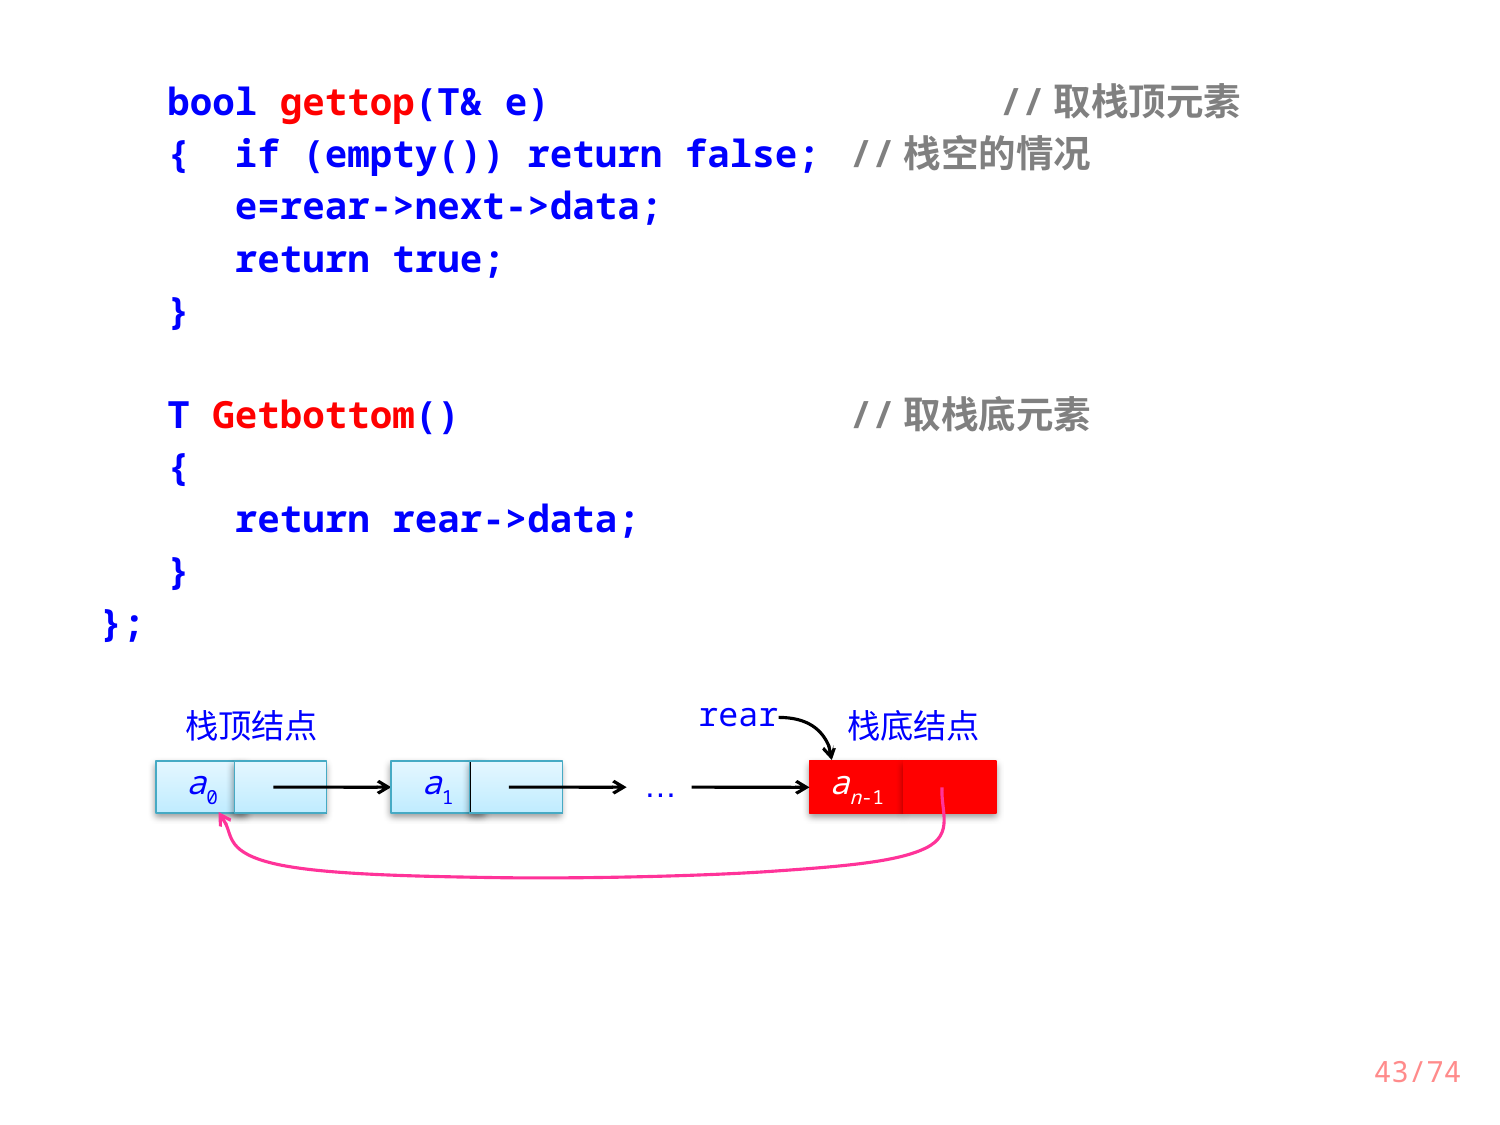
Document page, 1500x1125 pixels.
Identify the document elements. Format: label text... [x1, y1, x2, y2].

slide_number 43/74 [1328, 1042, 1477, 1103]
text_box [155, 692, 997, 880]
text_box bool gettop(T& e) //取栈顶元素 { if (empty()) return false; //栈空的情况 e=rear->next->data; return true; } T Getbottom() //取栈底元素 { return rear->data; } }; [68, 52, 1385, 664]
